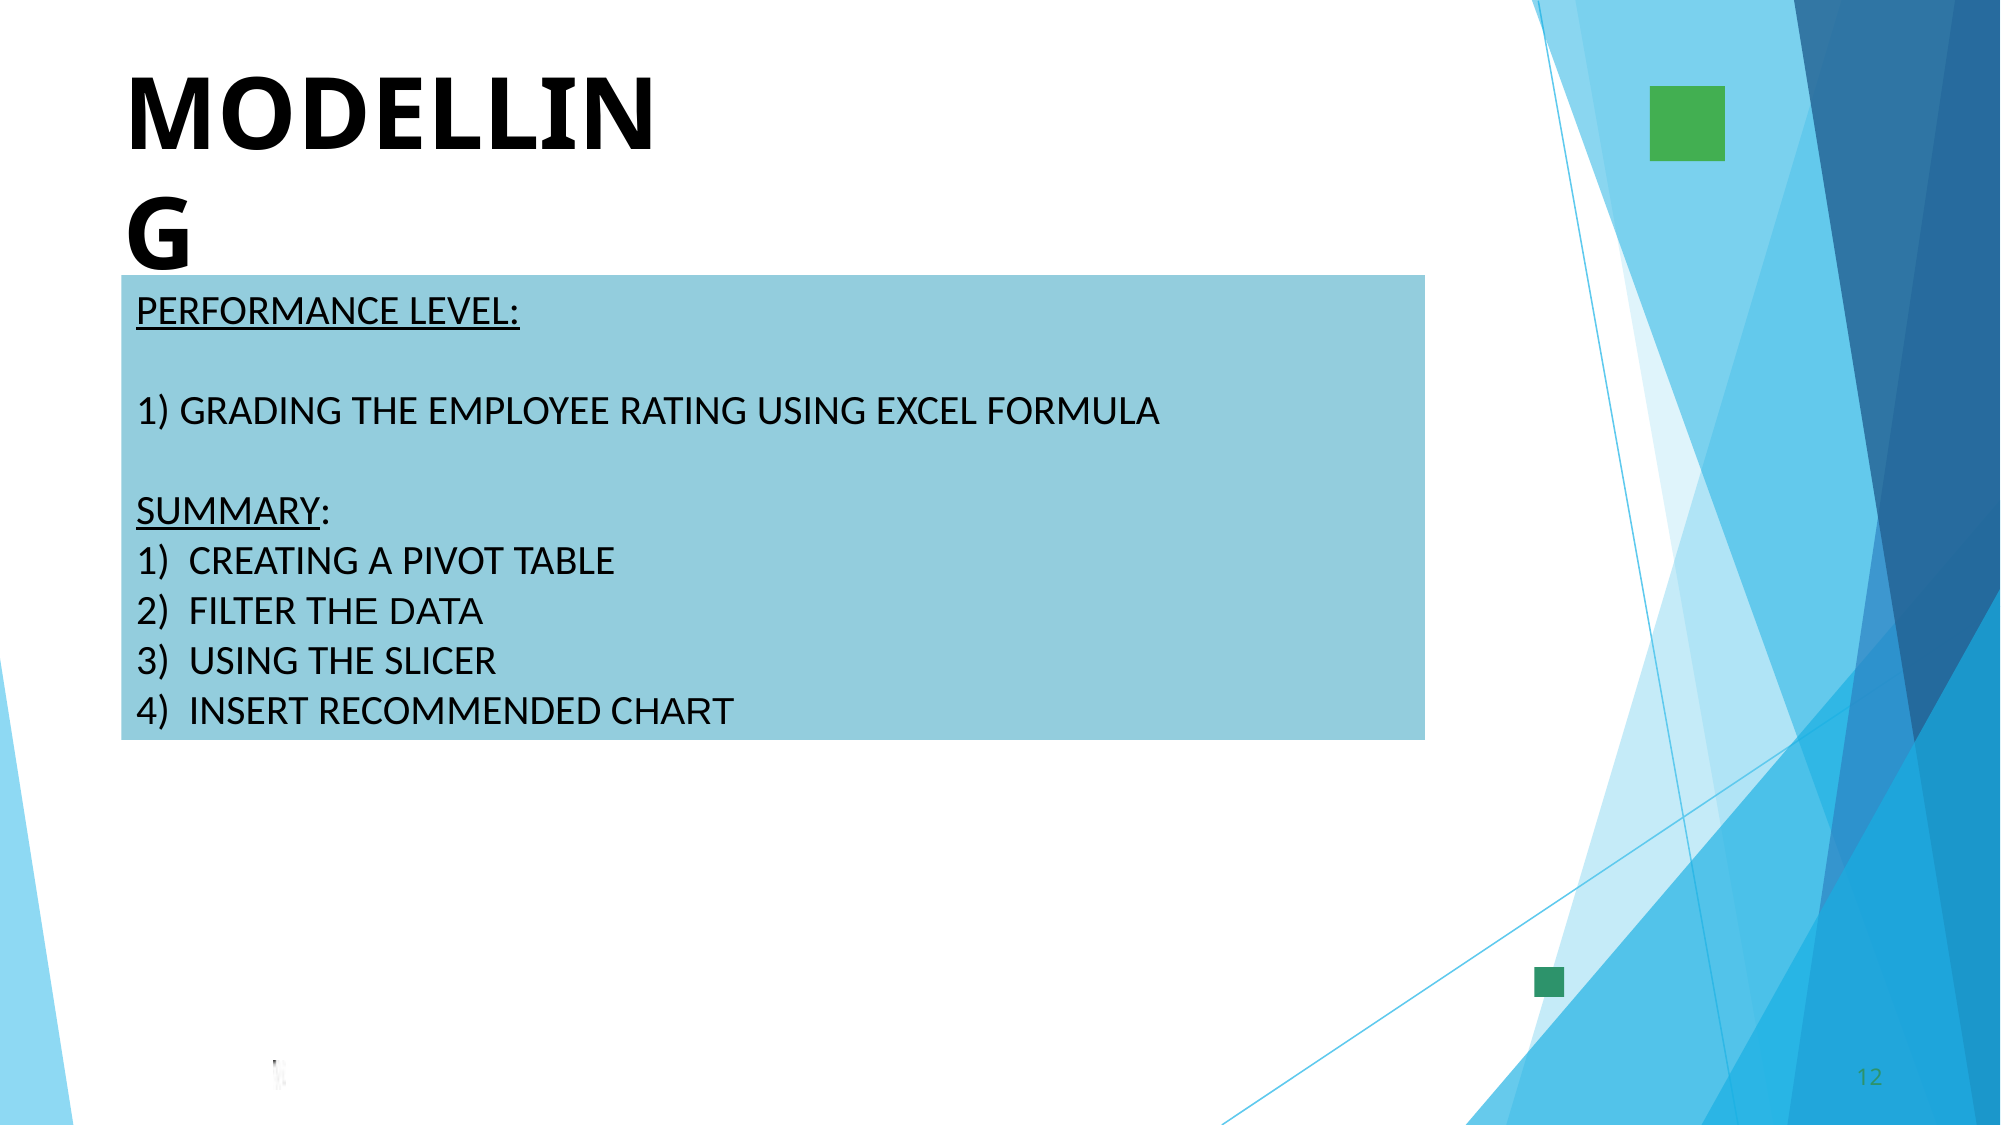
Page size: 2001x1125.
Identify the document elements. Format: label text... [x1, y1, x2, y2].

picture [273, 1060, 287, 1091]
text_box [1534, 967, 1565, 997]
text_box PERFORMANCE LEVEL: 1) GRADING THE EMPLOYEE RATING USING EXCEL FORMULA SUMMARY: 1) CREATING A PIVOT TABLE 2) FILTER THE DATA 3) USING THE SLICER 4) INSERT RECOMMENDED CHART [121, 275, 1425, 740]
text_box 12 [1849, 1061, 1888, 1095]
text_box MODELLING [121, 47, 664, 275]
text_box [1649, 86, 1725, 162]
